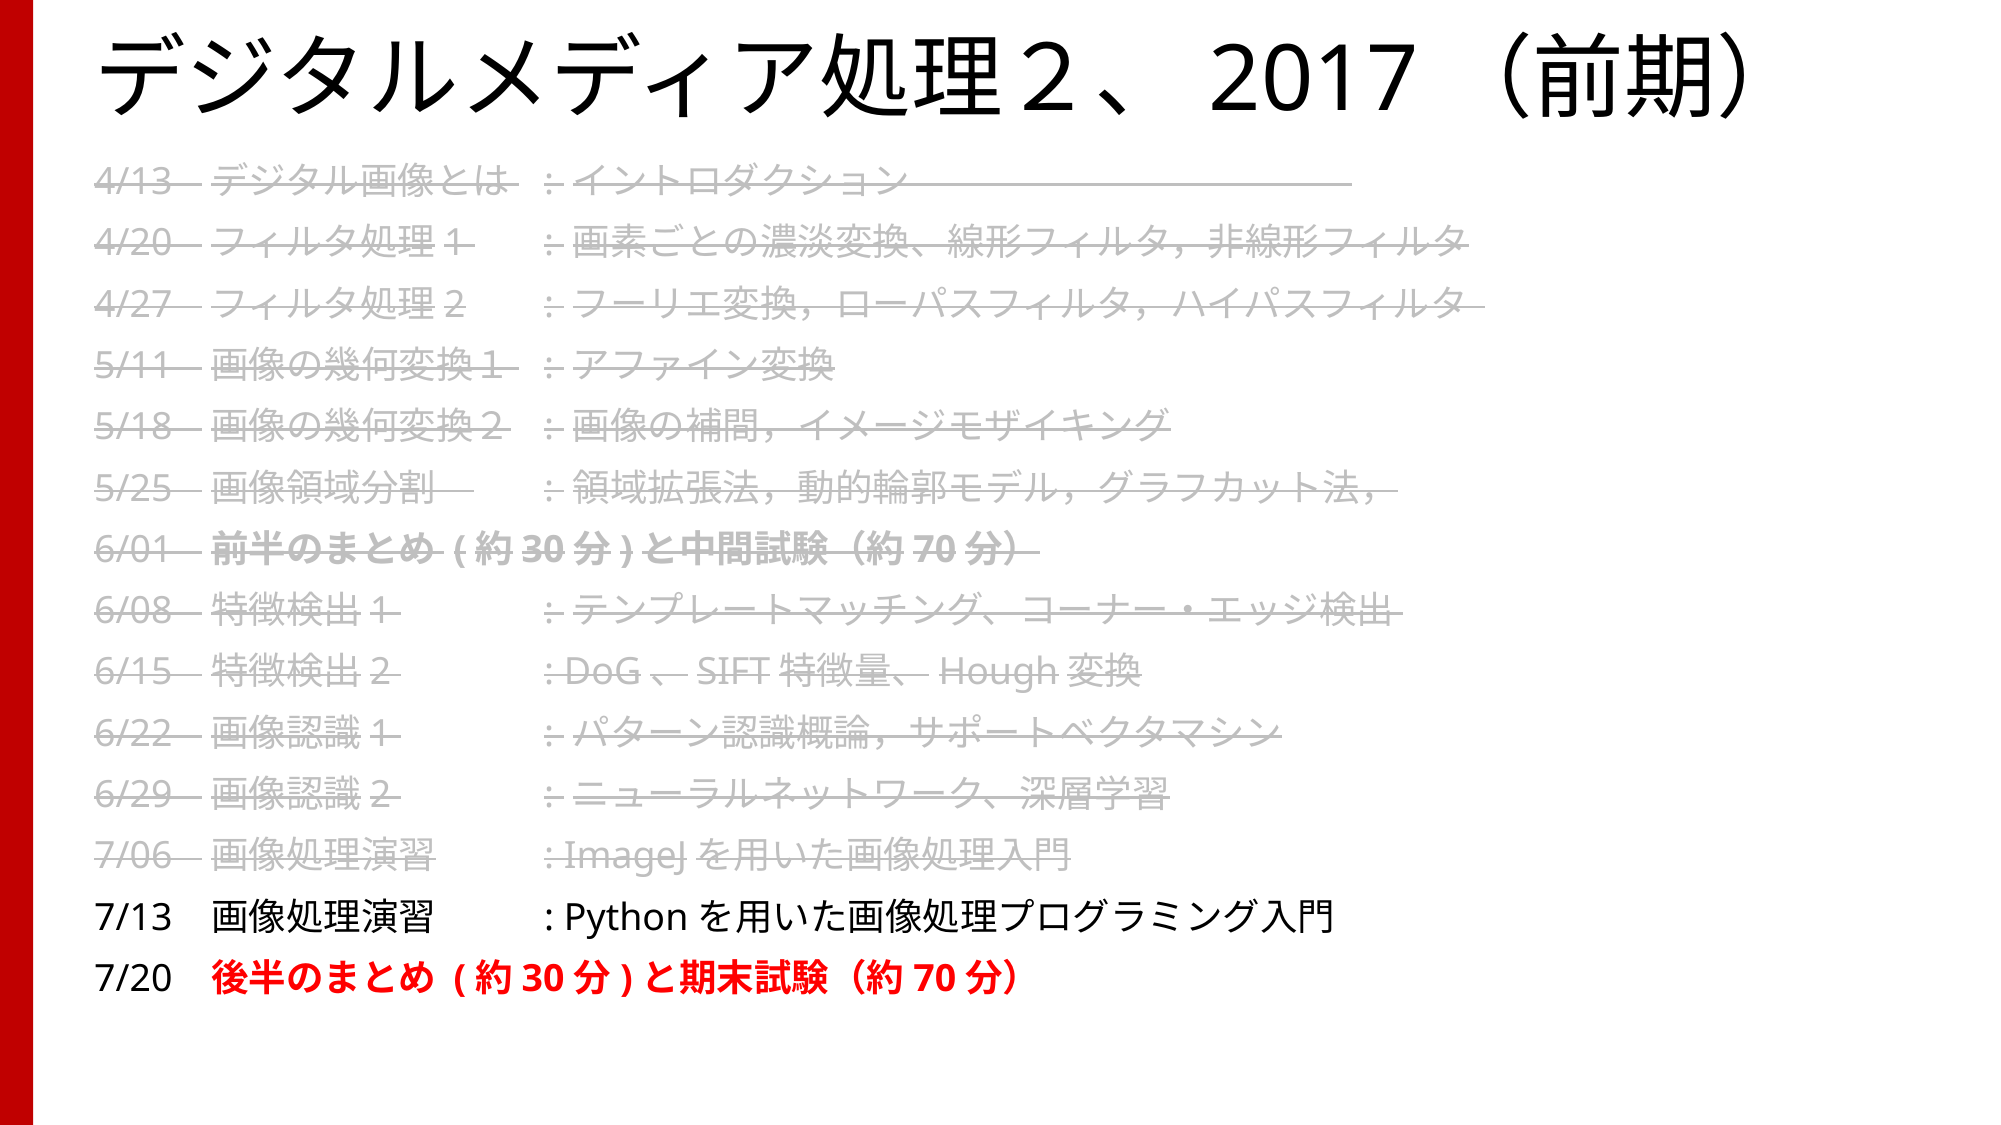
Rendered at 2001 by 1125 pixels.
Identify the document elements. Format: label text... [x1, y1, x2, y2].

title デジタルメディア処理２、2017（前期） [79, 20, 2000, 141]
list 4/13 デジタル画像とは : イントロダクション 4/20 フィルタ処理1 : 画素ごとの濃淡変換、線形フィルタ，非線形フィルタ 4/27 フィルタ処理2 : フーリエ変換，ローパスフィルタ，ハイパスフィルタ 5/11 画像の幾何変換１ : アファイン変換 5/18 画像の幾何変換２ : 画像の補間，イメージモザイキング 5/25 画像領域分割 : 領域拡張法，動的輪郭モデル，グラフカット法， 6/01 前半のまとめ (約30分)と中間試験（約70分） 6/08 特徴検出1 : テンプレートマッチング、コーナー・エッジ検出 6/15 特徴検出2 : DoG、SIFT特徴量、Hough変換 6/22 画像認識1 : パターン認識概論，サポートベクタマシン 6/29 画像認識2 : ニューラルネットワーク、深層学習 7/06 画像処理演習 : ImageJを用いた画像処理入門 7/13 画像処理演習 : Pythonを用いた画像処理プログラミング入門 7/20 後半のまとめ (約30分)と期末試験（約70分） [79, 154, 1881, 1090]
